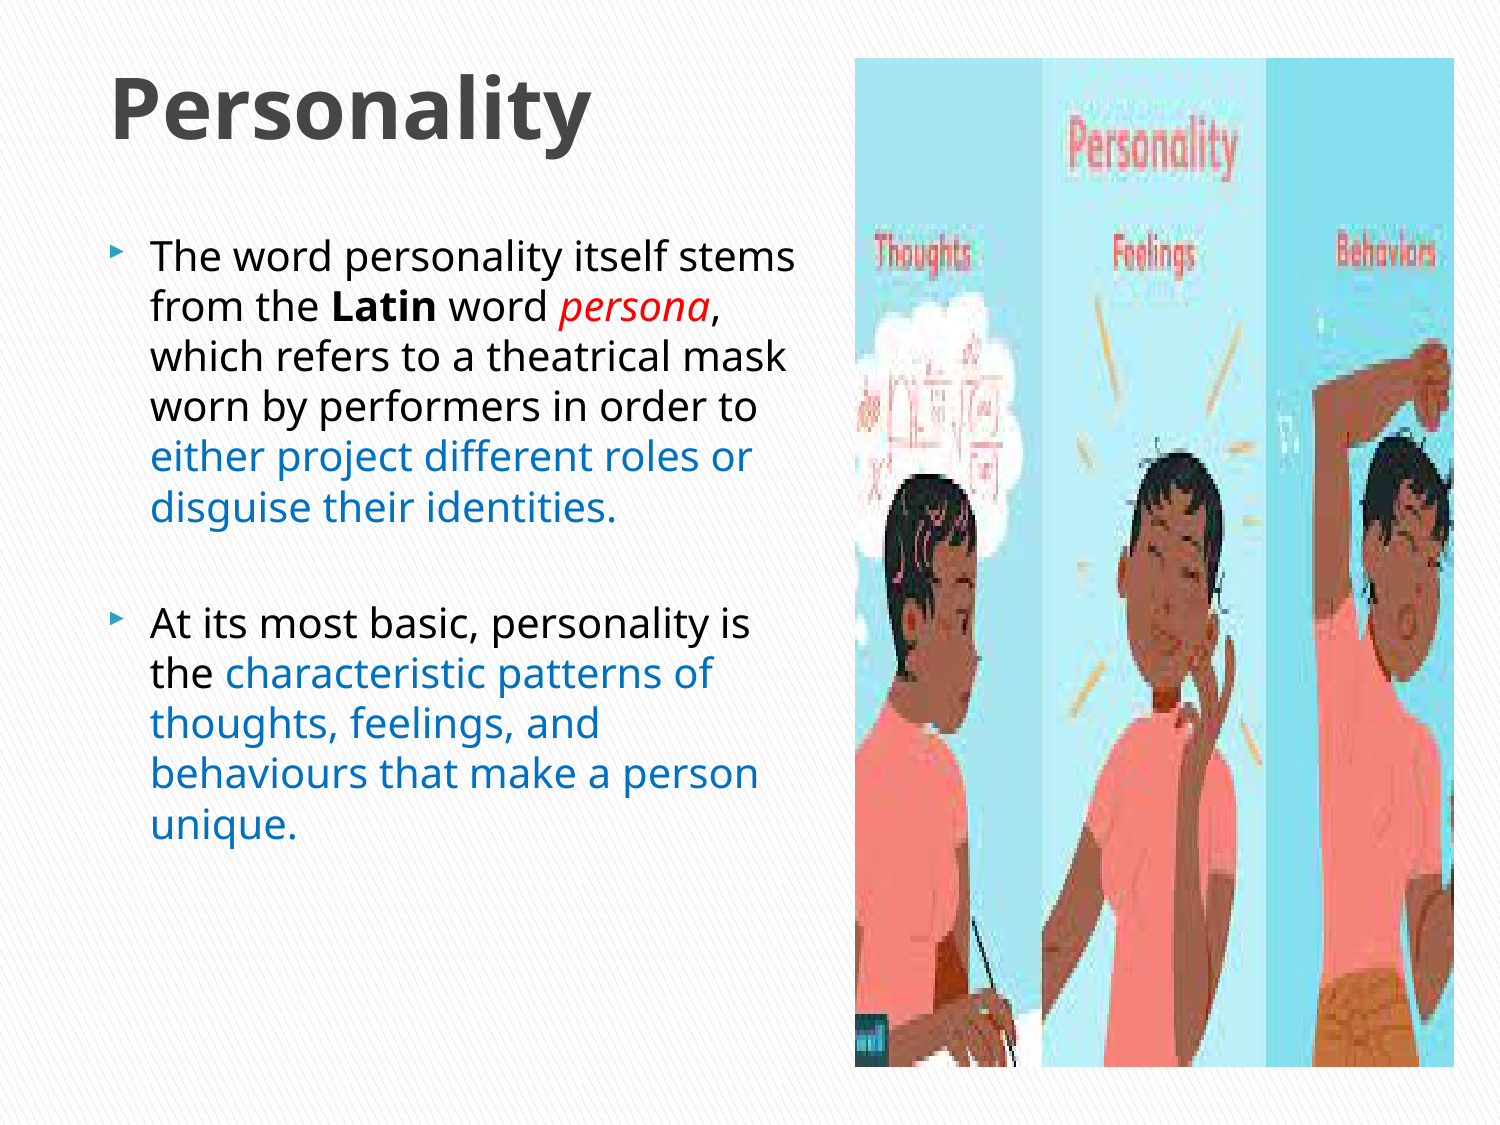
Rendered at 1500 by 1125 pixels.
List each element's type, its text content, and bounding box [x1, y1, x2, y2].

list The word personality itself stems from the Latin word persona, which refers to a theatrical mask worn by performers in order to either project different roles or disguise their identities. At its most basic, personality is the characteristic patterns of thoughts, feelings, and behaviours that make a person unique. [75, 164, 821, 1020]
title Personality [93, 35, 711, 164]
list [855, 58, 1454, 1067]
